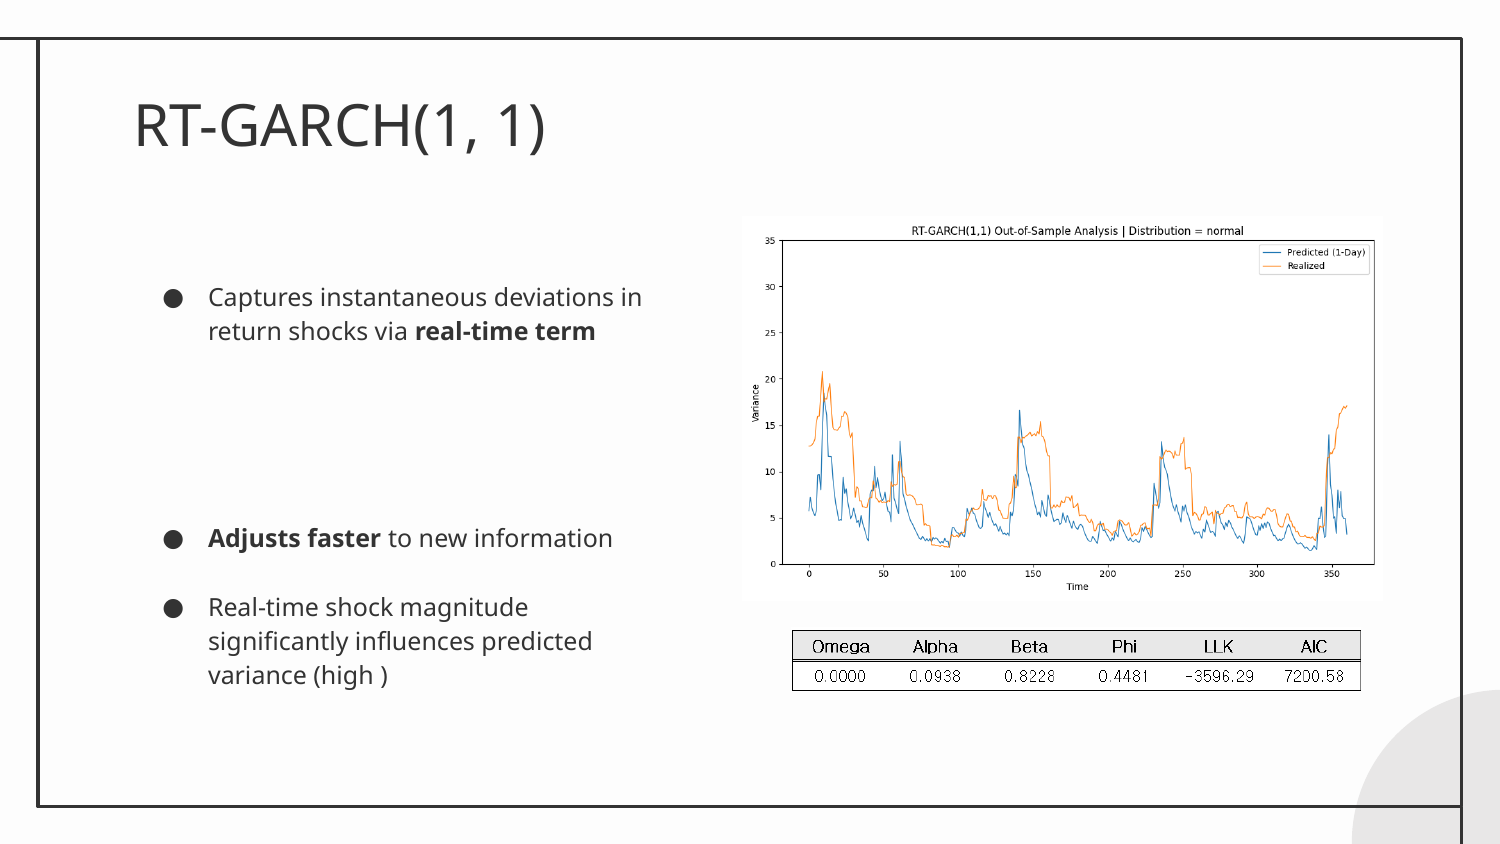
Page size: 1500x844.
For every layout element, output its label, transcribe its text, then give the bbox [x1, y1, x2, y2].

picture [791, 627, 1361, 693]
picture [742, 216, 1383, 601]
title RT-GARCH(1, 1) [118, 72, 1382, 167]
